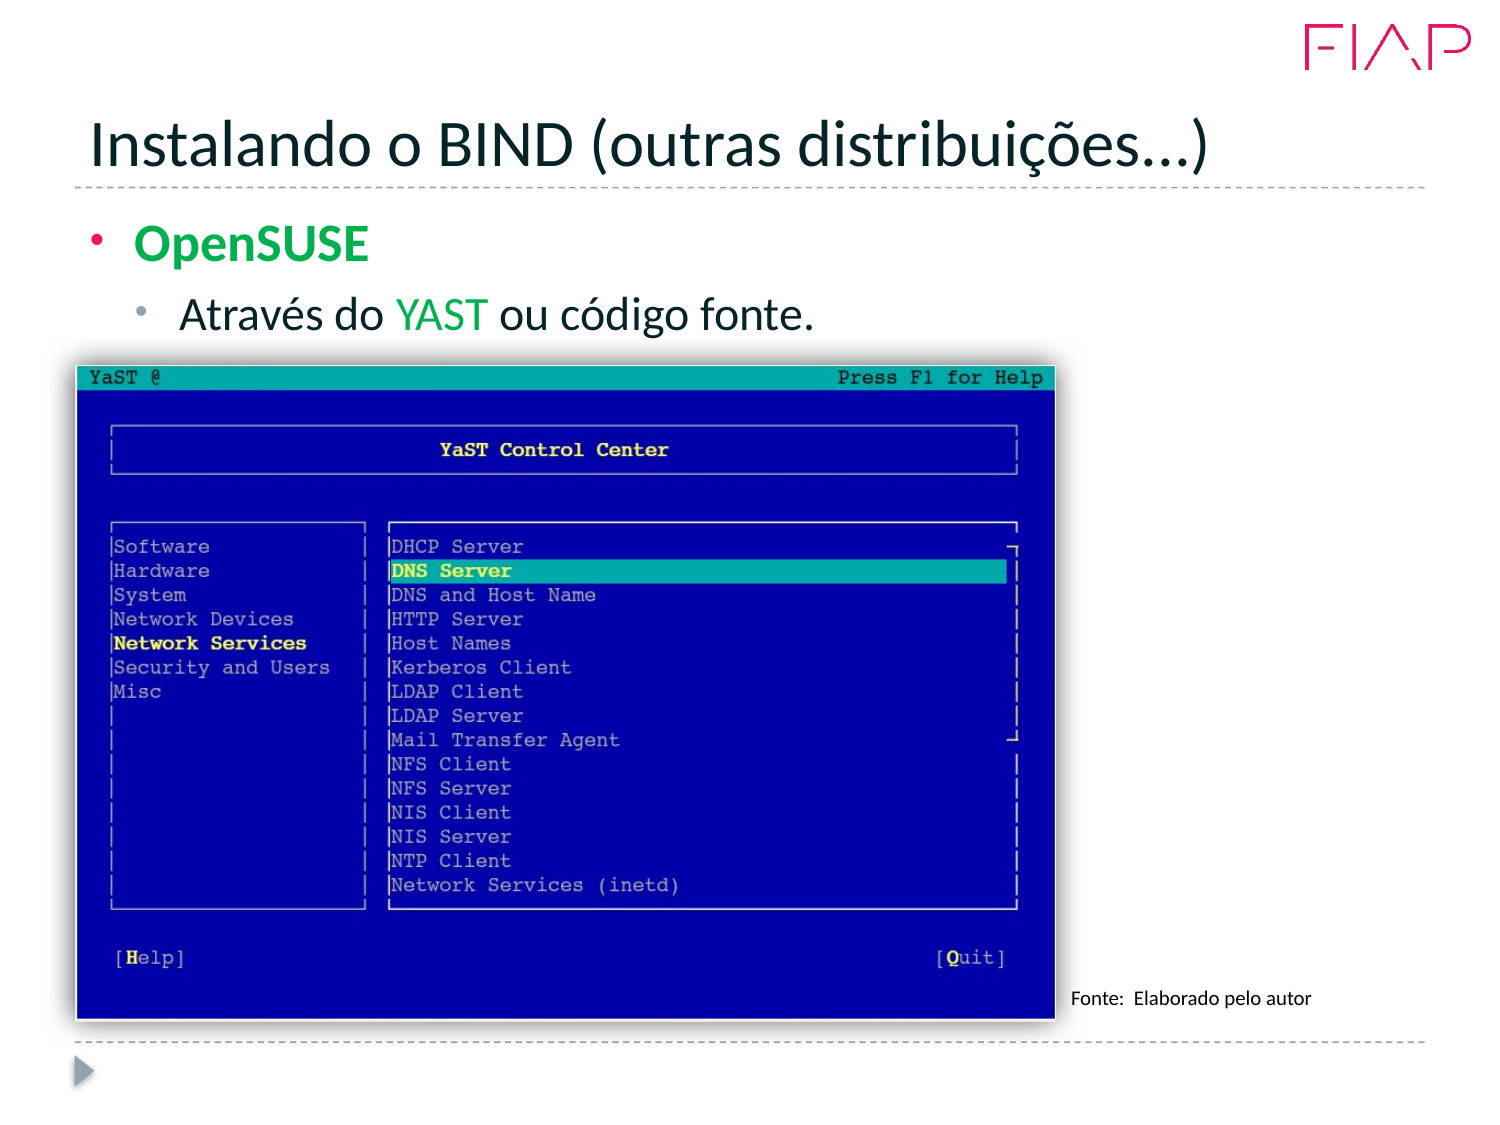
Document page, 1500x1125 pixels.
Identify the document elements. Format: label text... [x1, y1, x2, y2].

picture [74, 365, 1057, 1022]
text_box Fonte: Elaborado pelo autor [1062, 976, 1331, 1017]
title Instalando o BIND (outras distribuições...) [75, 24, 1425, 188]
list OpenSUSE Através do YAST ou código fonte. [75, 200, 1425, 1010]
picture [1425, 24, 1471, 70]
